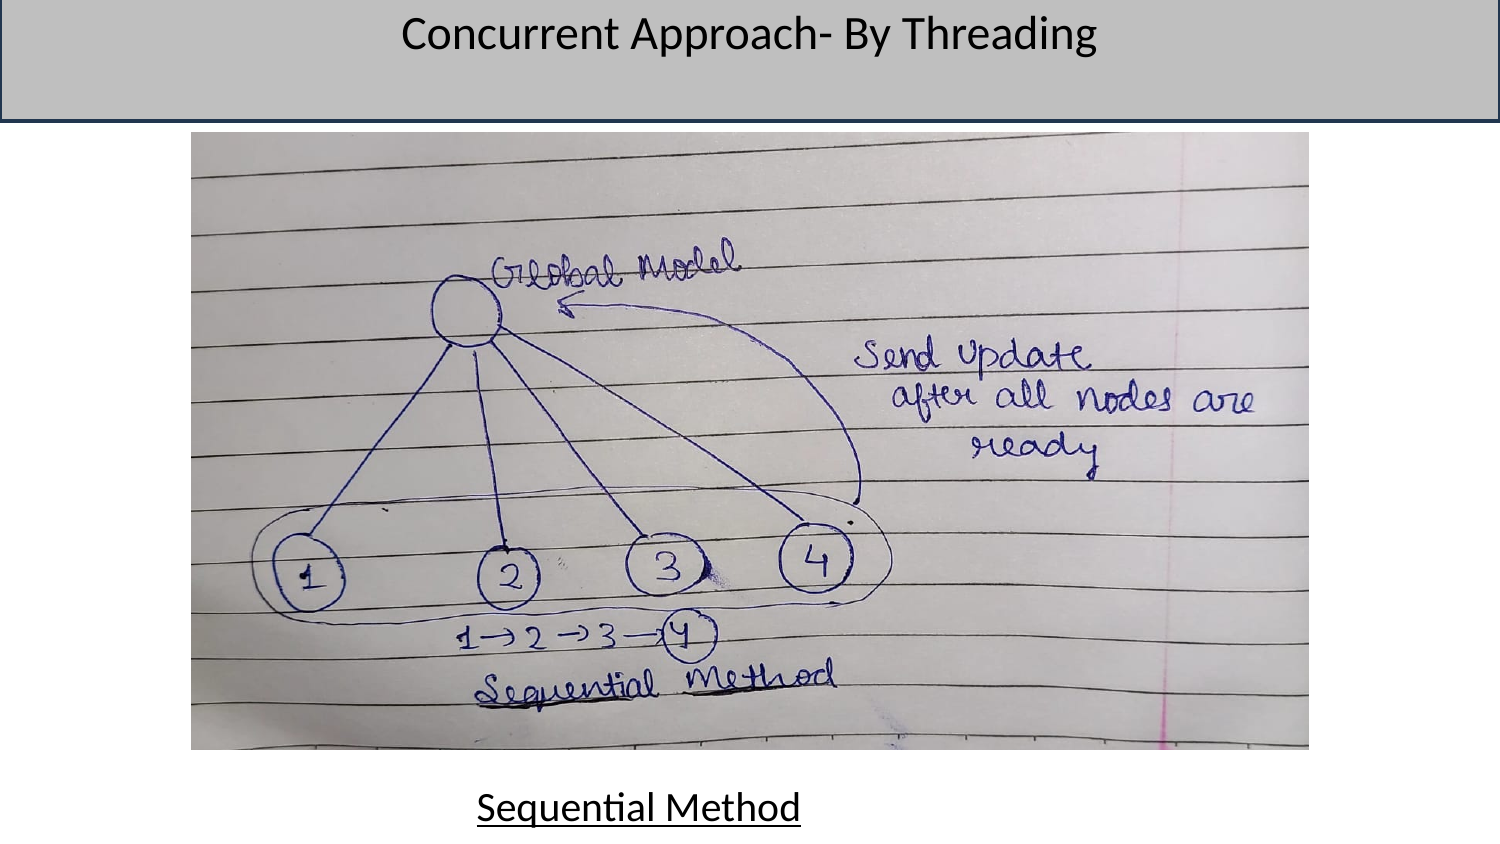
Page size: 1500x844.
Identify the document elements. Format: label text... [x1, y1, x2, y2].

text_box Concurrent Approach- By Threading [0, 0, 1500, 122]
picture [191, 131, 1309, 750]
text_box Sequential Method [461, 765, 913, 844]
